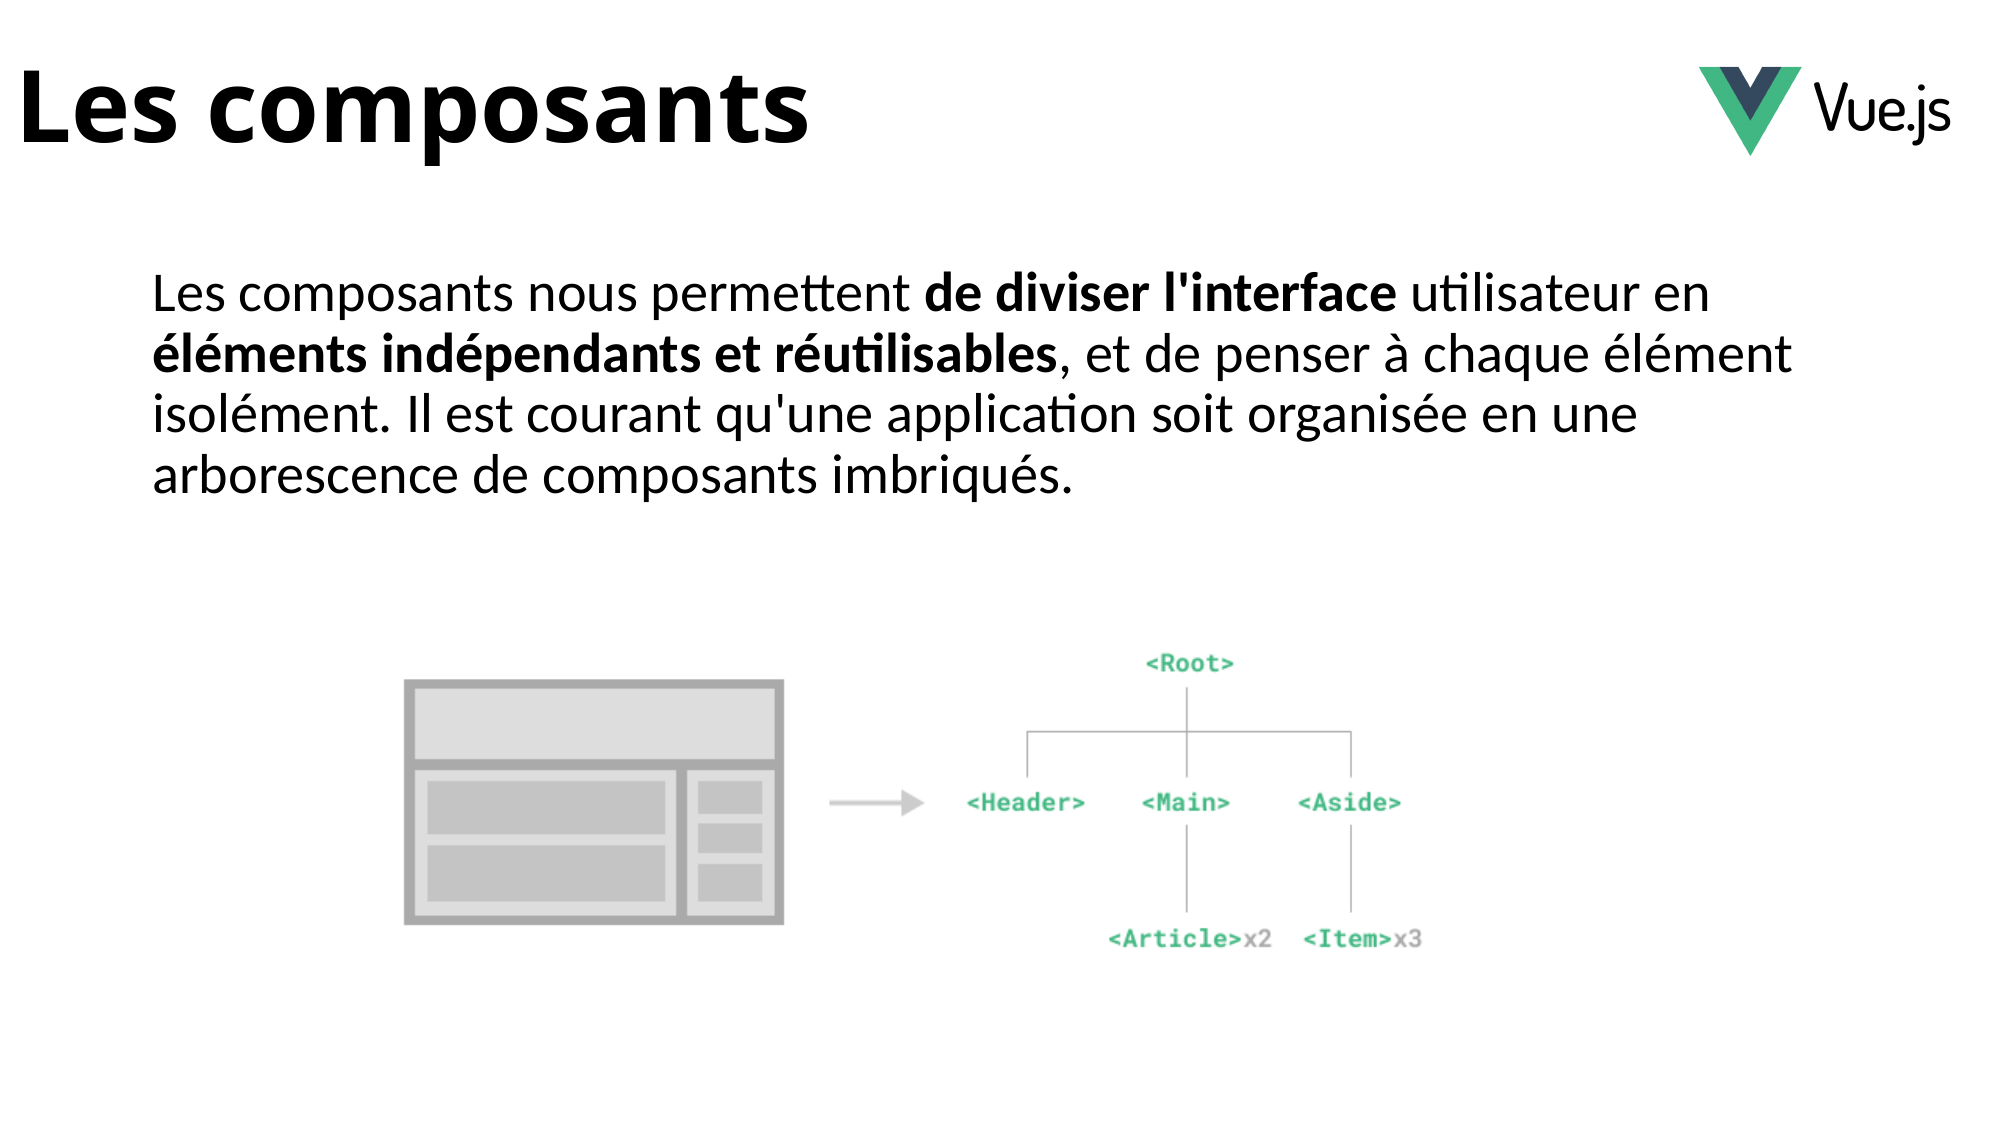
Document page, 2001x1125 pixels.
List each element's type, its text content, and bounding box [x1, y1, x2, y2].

picture [1677, 38, 1965, 183]
title Les composants [0, 1, 1725, 220]
picture [348, 595, 1485, 1024]
list Les composants nous permettent de diviser l'interface utilisateur en éléments indépendants et réutilisables, et de penser à chaque élément isolément. Il est courant qu'une application soit organisée en une arborescence de composants imbriqués. [137, 255, 1863, 530]
